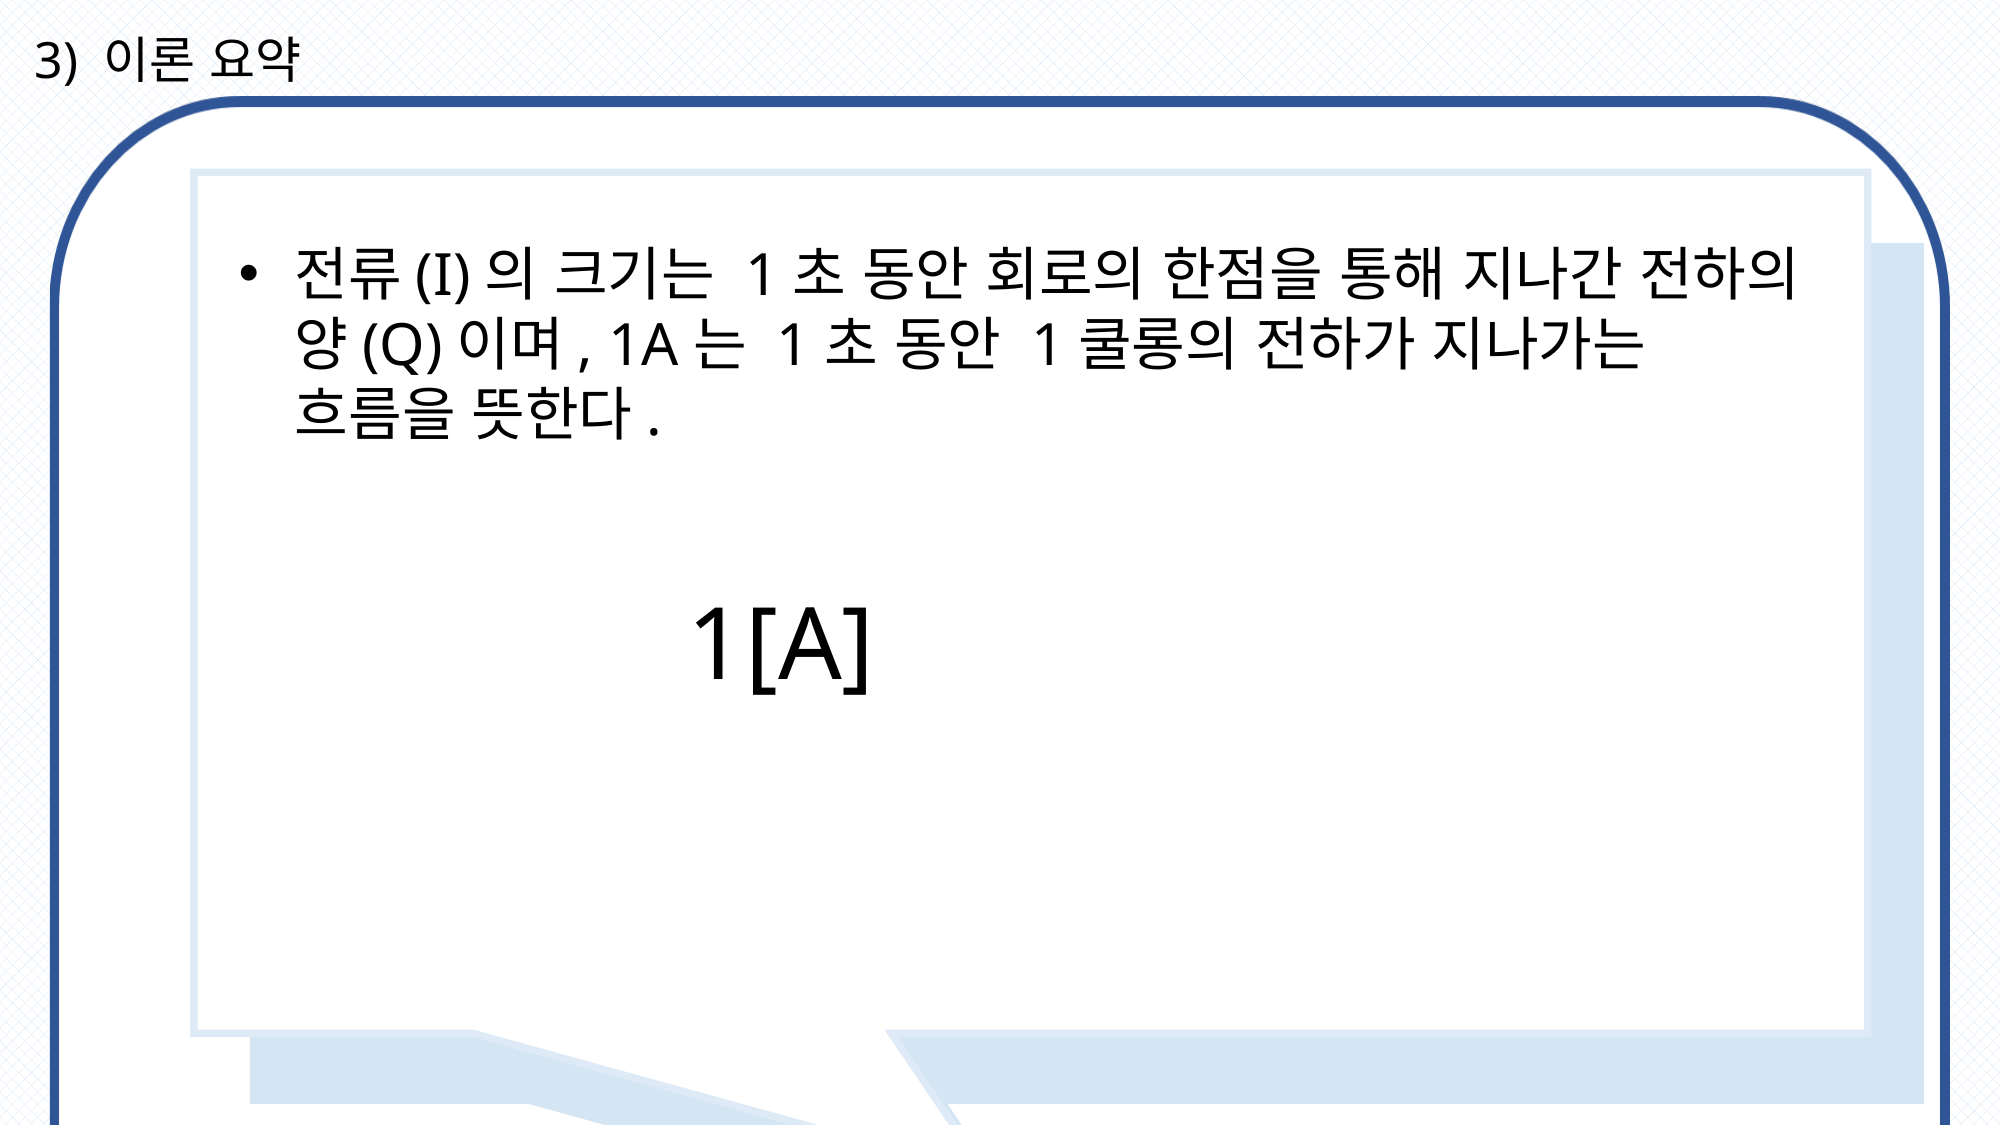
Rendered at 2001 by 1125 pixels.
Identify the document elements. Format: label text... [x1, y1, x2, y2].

picture [49, 96, 1950, 1125]
text_box 3) 이론 요약 [19, 20, 411, 96]
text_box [193, 172, 1924, 1104]
